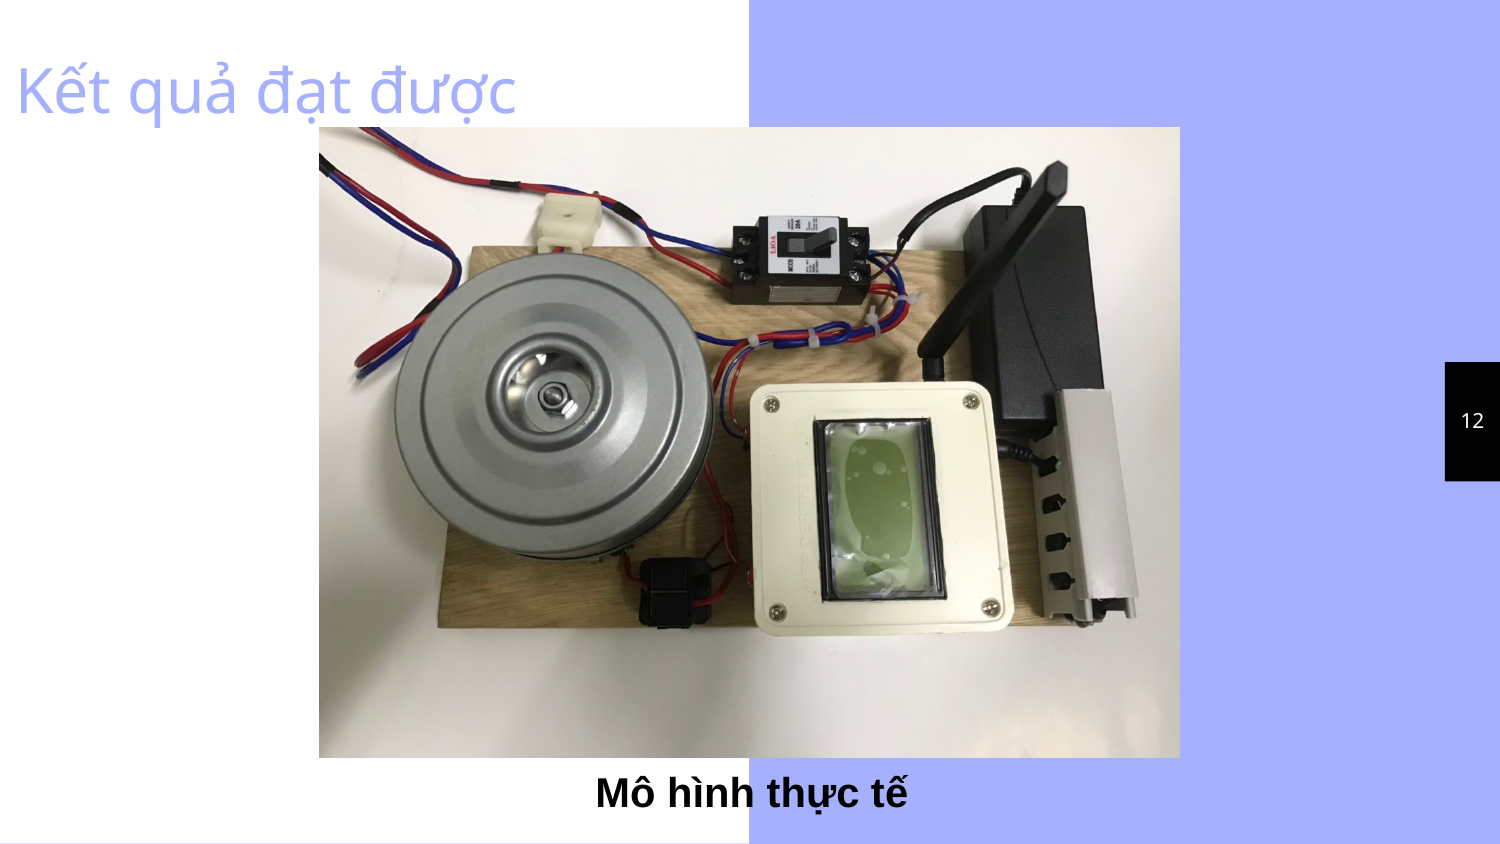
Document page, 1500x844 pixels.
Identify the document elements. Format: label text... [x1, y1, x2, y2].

title Kết quả đạt được [0, 0, 544, 141]
text_box Mô hình thực tế [580, 766, 1006, 823]
picture [319, 126, 1181, 759]
slide_number 12 [1444, 362, 1500, 482]
